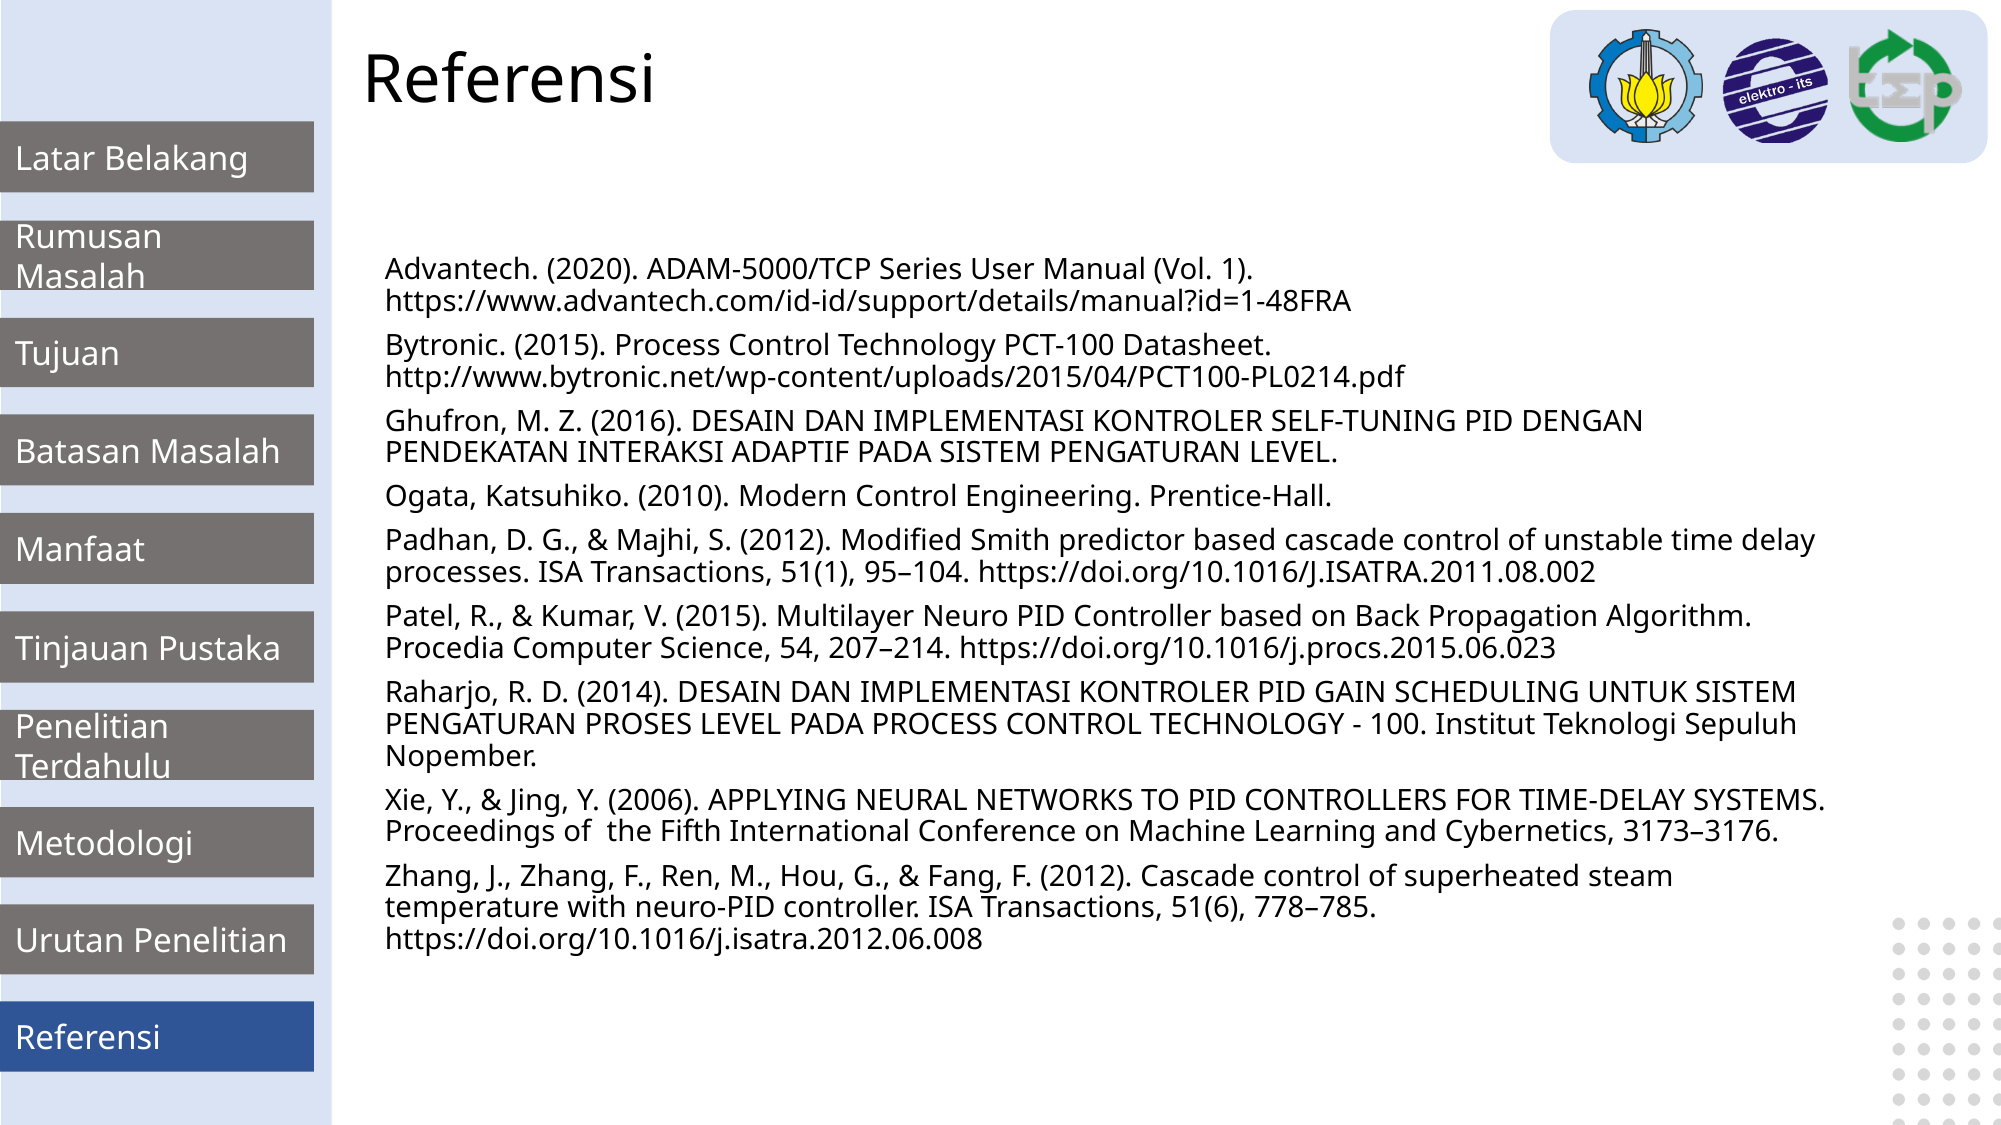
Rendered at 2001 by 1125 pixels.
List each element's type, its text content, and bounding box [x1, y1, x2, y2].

text_box Tinjauan Pustaka [0, 610, 315, 684]
text_box [1548, 9, 1989, 165]
text_box Metodologi [0, 806, 315, 878]
text_box Urutan Penelitian [0, 903, 315, 976]
picture [1849, 29, 1962, 142]
picture [1836, 961, 2000, 1112]
text_box Latar Belakang [0, 120, 315, 193]
picture [1719, 34, 1833, 148]
picture [1589, 29, 1703, 143]
text_box [0, 0, 333, 1125]
text_box Batasan Masalah [0, 413, 315, 487]
text_box Rumusan Masalah [0, 220, 315, 291]
text_box Tujuan [0, 317, 315, 388]
subtitle Advantech. (2020). ADAM-5000/TCP Series User Manual (Vol. 1). https://www.advantech.com/id-id/support/details/manual?id=1-48FRA Bytronic. (2015). Process Control Technology PCT-100 Datasheet. http://www.bytronic.net/wp-content/uploads/2015/04/PCT100-PL0214.pdf Ghufron, M. Z. (2016). DESAIN DAN IMPLEMENTASI KONTROLER SELF-TUNING PID DENGAN PENDEKATAN INTERAKSI ADAPTIF PADA SISTEM PENGATURAN LEVEL. Ogata, Katsuhiko. (2010). Modern Control Engineering. Prentice-Hall. Padhan, D. G., & Majhi, S. (2012). Modified Smith predictor based cascade control of unstable time delay processes. ISA Transactions, 51(1), 95–104. https://doi.org/10.1016/J.ISATRA.2011.08.002 Patel, R., & Kumar, V. (2015). Multilayer Neuro PID Controller based on Back Propagation Algorithm. Procedia Computer Science, 54, 207–214. https://doi.org/10.1016/j.procs.2015.06.023 Raharjo, R. D. (2014). DESAIN DAN IMPLEMENTASI KONTROLER PID GAIN SCHEDULING UNTUK SISTEM PENGATURAN PROSES LEVEL PADA PROCESS CONTROL TECHNOLOGY - 100. Institut Teknologi Sepuluh Nopember. Xie, Y., & Jing, Y. (2006). APPLYING NEURAL NETWORKS TO PID CONTROLLERS FOR TIME-DELAY SYSTEMS. Proceedings of the Fifth International Conference on Machine Learning and Cybernetics, 3173–3176. Zhang, J., Zhang, F., Ren, M., Hou, G., & Fang, F. (2012). Cascade control of superheated steam temperature with neuro-PID controller. ISA Transactions, 51(6), 778–785. https://doi.org/10.1016/j.isatra.2012.06.008 [369, 246, 1850, 1002]
title Referensi [347, 25, 1015, 125]
text_box Manfaat [0, 512, 315, 585]
text_box Referensi [0, 1000, 315, 1073]
text_box Penelitian Terdahulu [0, 709, 315, 781]
